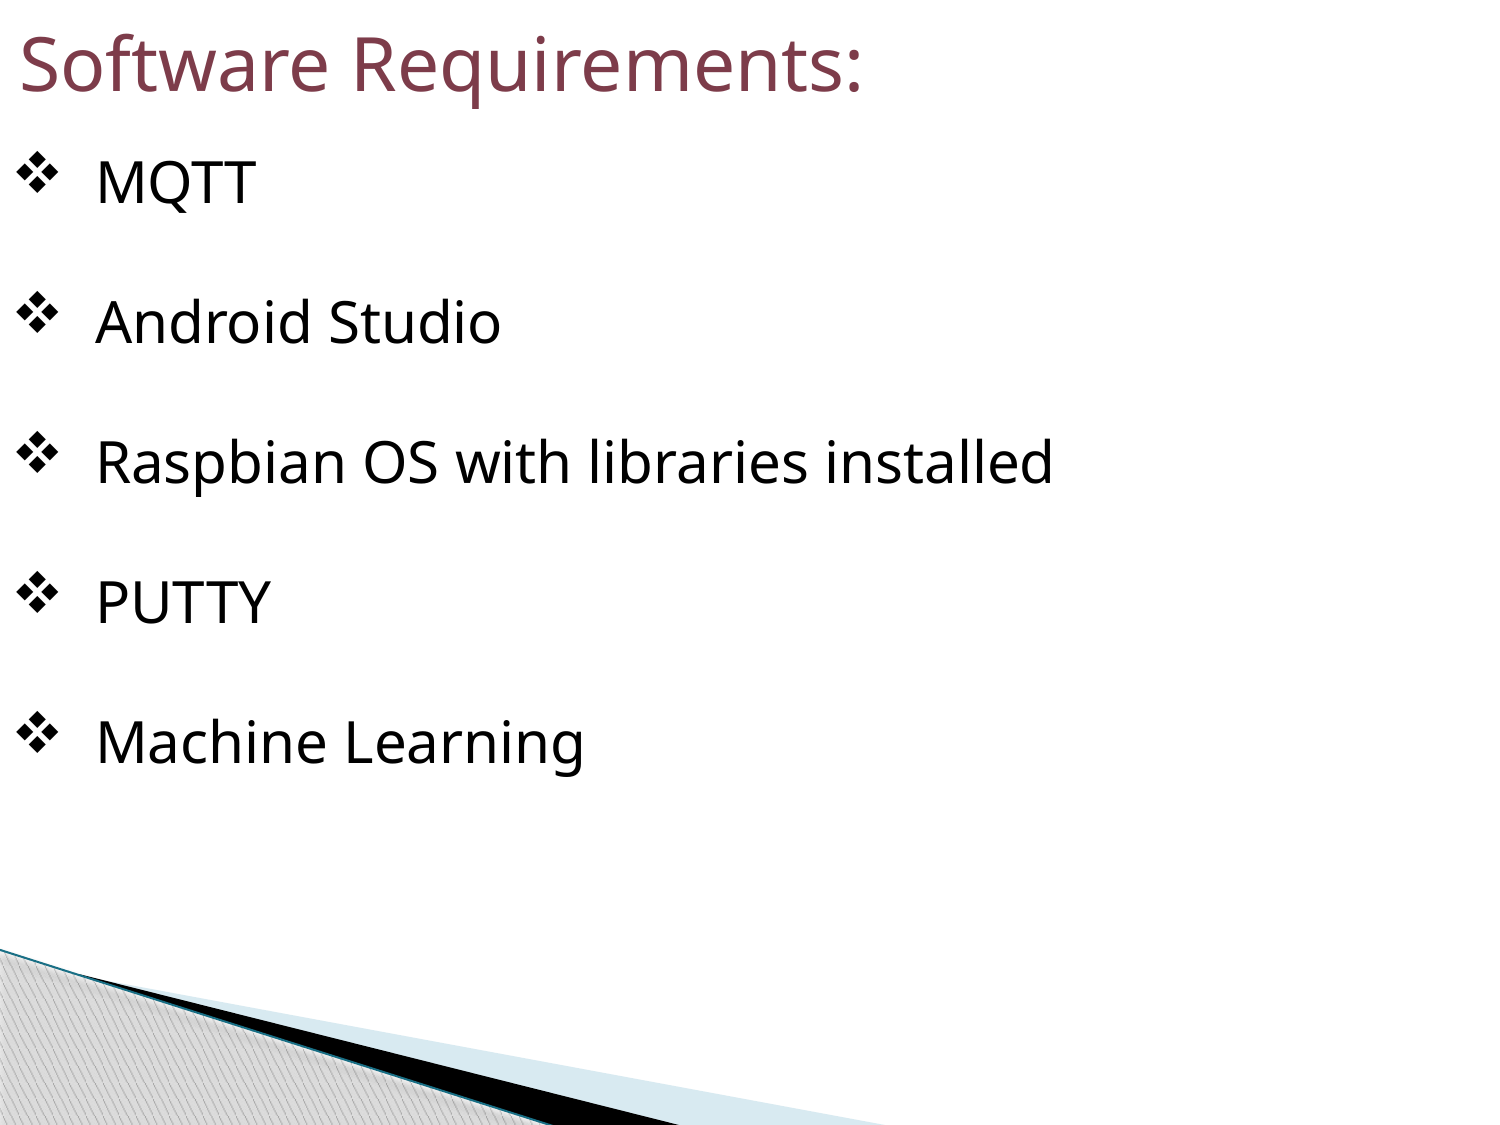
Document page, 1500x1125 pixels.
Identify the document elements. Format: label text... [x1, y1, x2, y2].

text_box Software Requirements: [4, 9, 1430, 115]
text_box MQTT Android Studio Raspbian OS with libraries installed PUTTY Machine Learning [0, 137, 1184, 1087]
